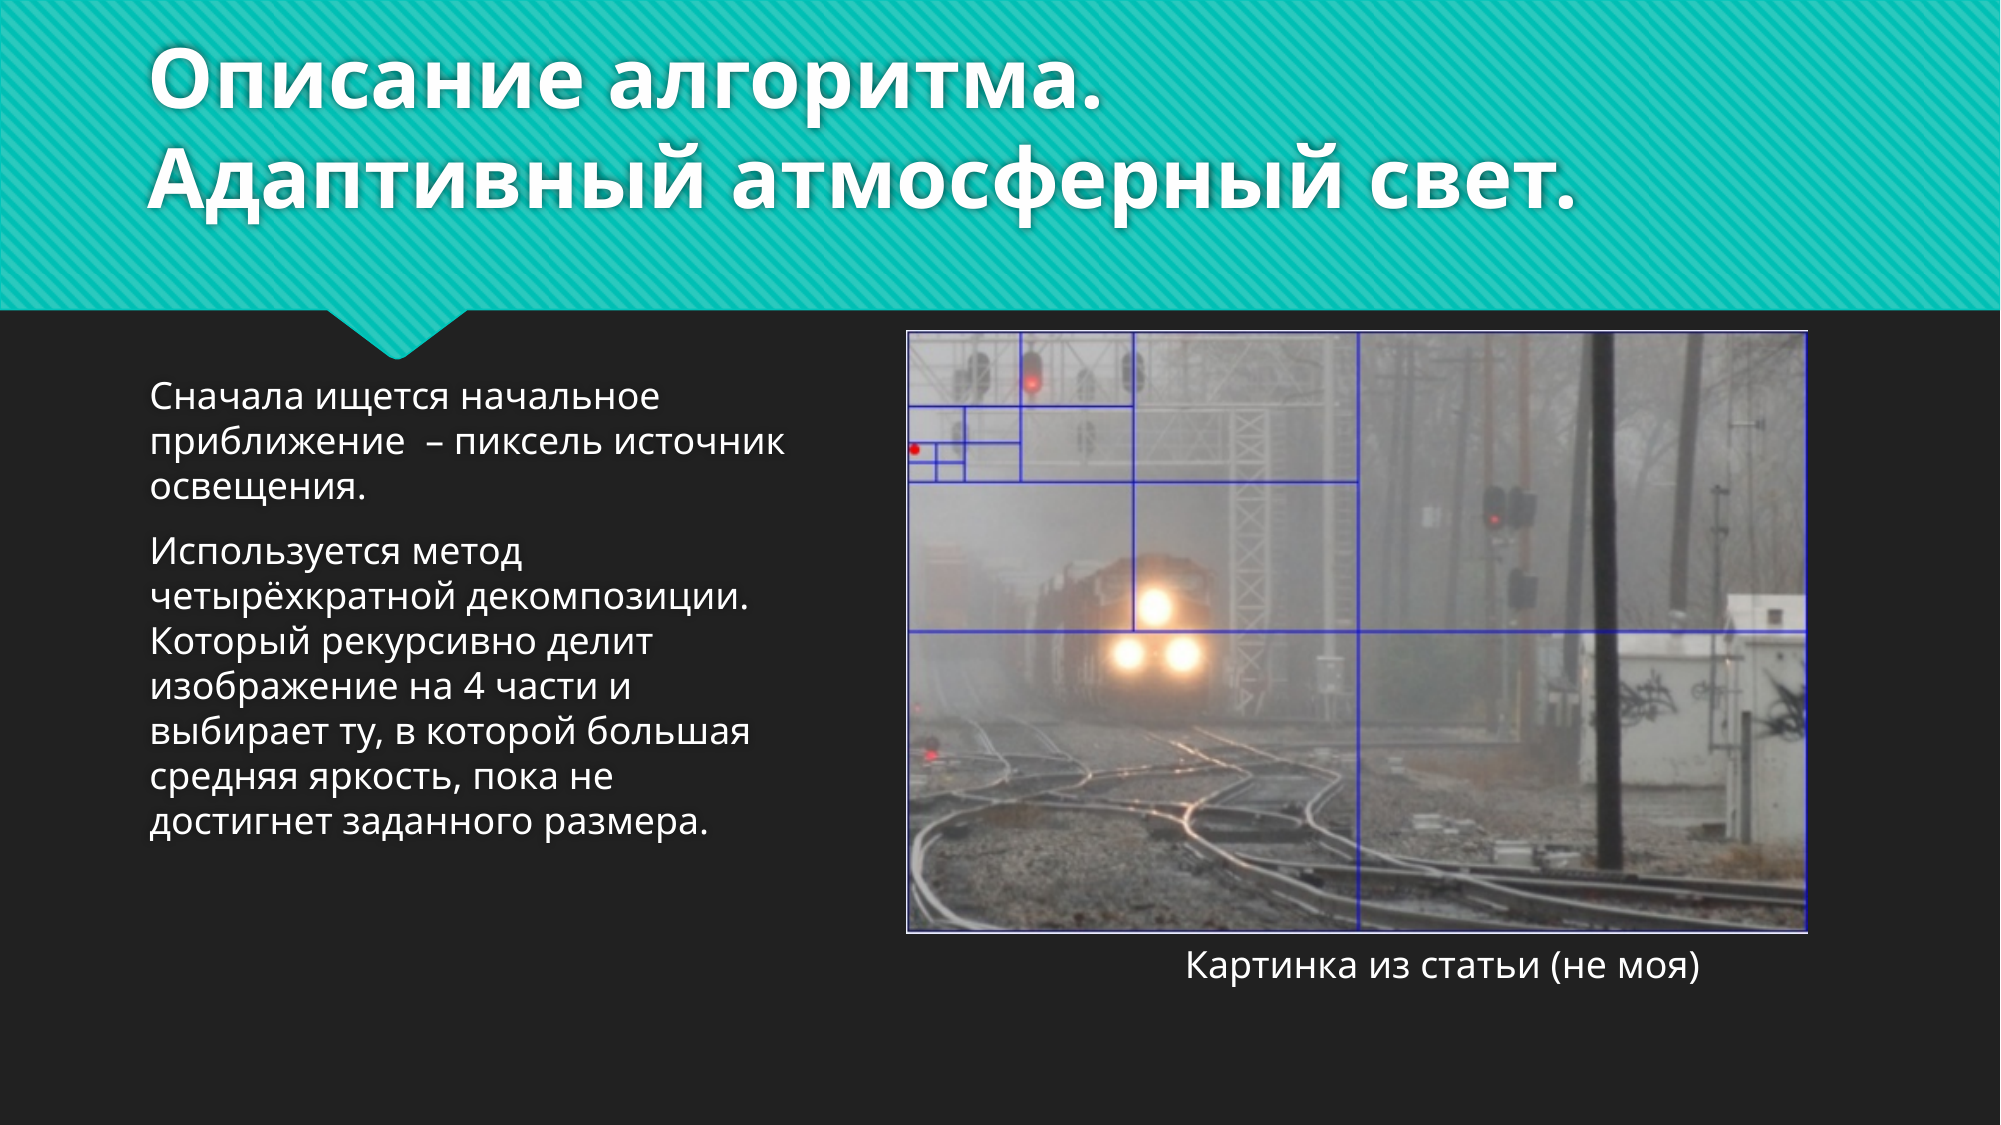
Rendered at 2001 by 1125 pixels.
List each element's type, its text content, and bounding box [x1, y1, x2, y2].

picture [905, 330, 1809, 934]
text_box Картинка из статьи (не моя) [1170, 934, 1716, 993]
title Описание алгоритма. Адаптивный атмосферный свет. [132, 73, 1868, 233]
